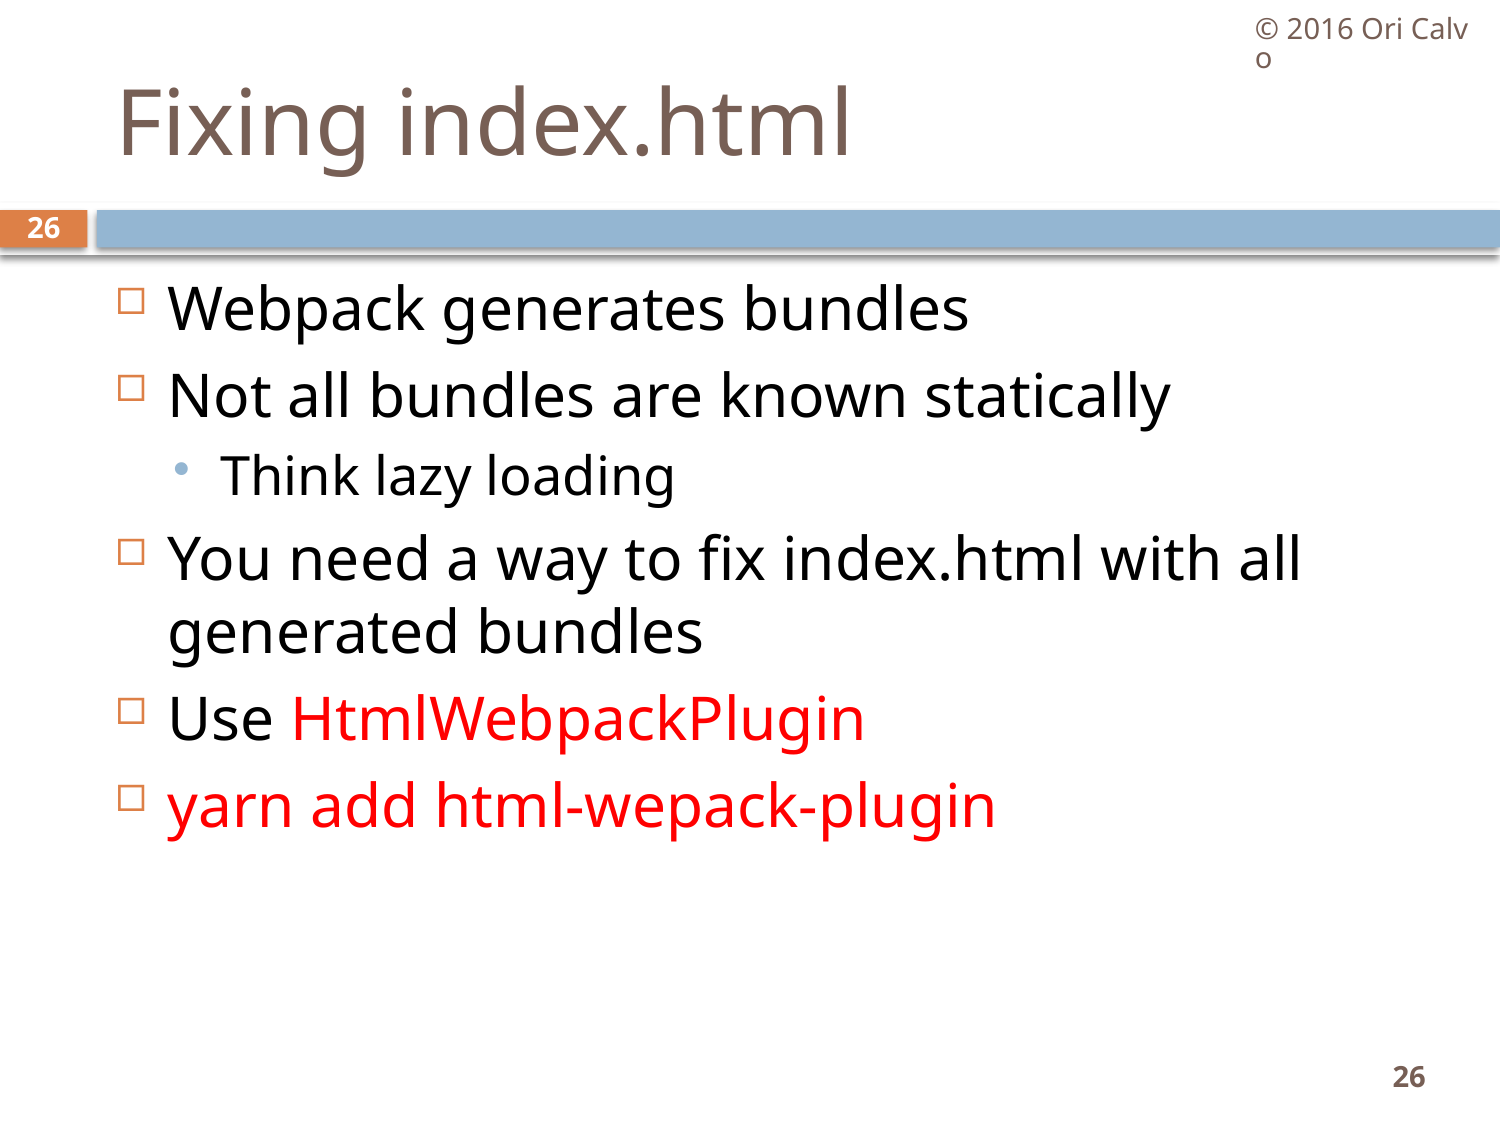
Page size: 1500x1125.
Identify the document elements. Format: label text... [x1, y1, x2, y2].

slide_number 26 [0, 208, 88, 249]
footer © 2016 Ori Calvo [1240, 0, 1500, 60]
list Webpack generates bundles Not all bundles are known statically Think lazy loading You need a way to fix index.html with all generated bundles Use HtmlWebpackPlugin yarn add html-wepack-plugin [100, 262, 1438, 1000]
title Fixing index.html [100, 37, 1438, 200]
